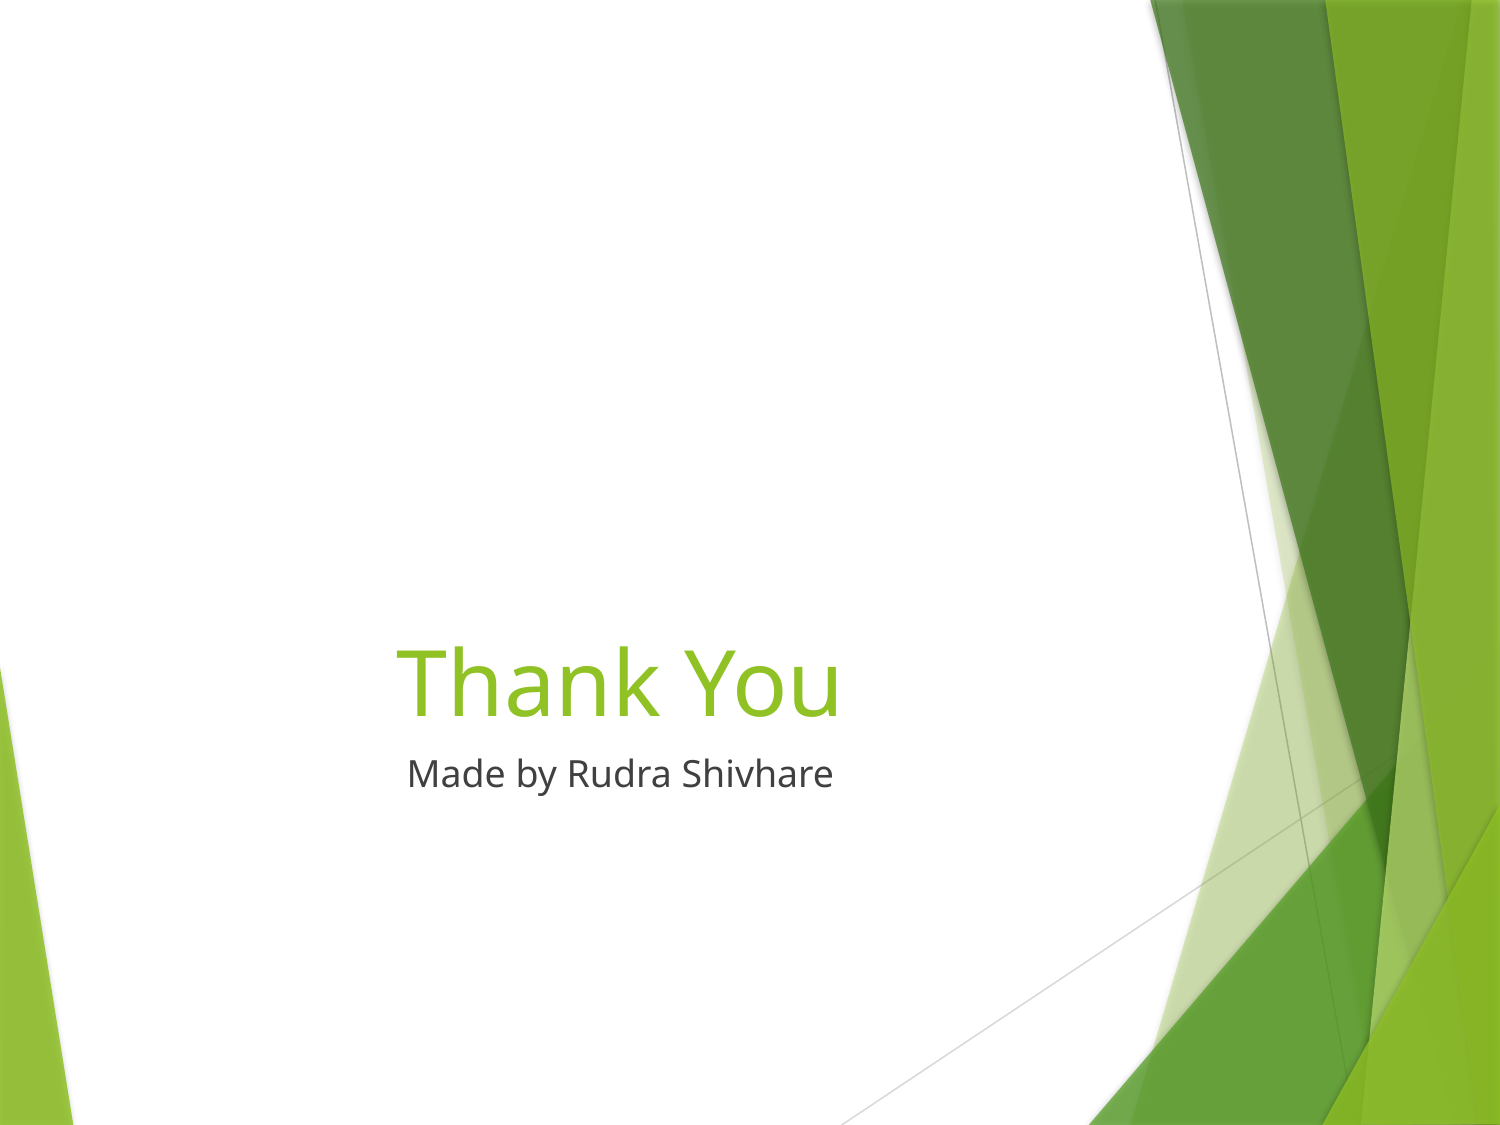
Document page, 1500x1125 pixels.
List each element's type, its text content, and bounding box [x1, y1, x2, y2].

title Thank You [99, 316, 1142, 742]
list Made by Rudra Shivhare [99, 742, 1142, 991]
